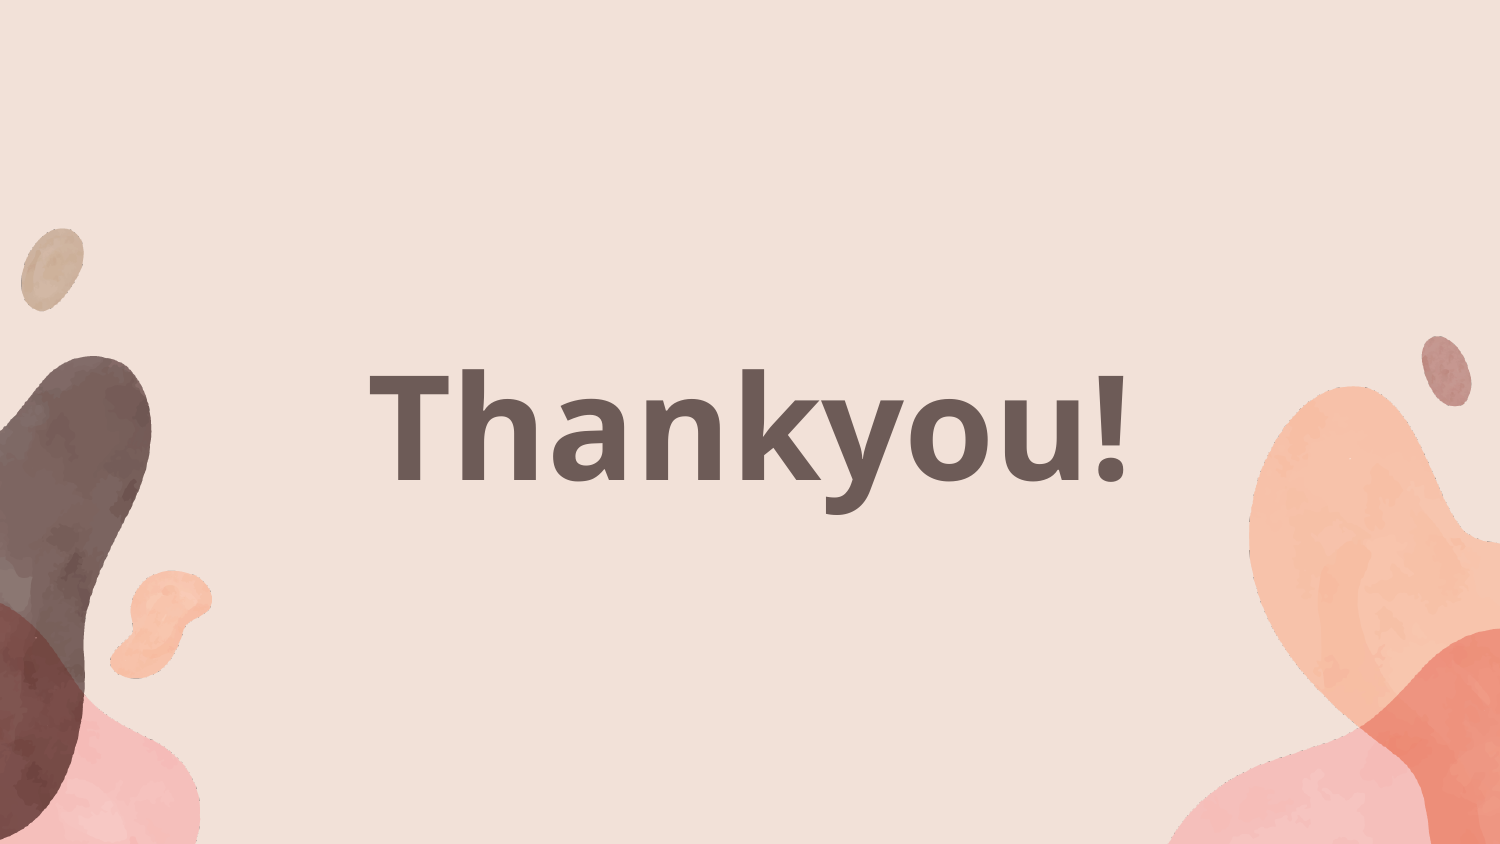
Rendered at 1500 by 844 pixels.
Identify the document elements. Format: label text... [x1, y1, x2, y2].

picture [0, 0, 1500, 844]
title Thankyou! [227, 277, 1273, 566]
